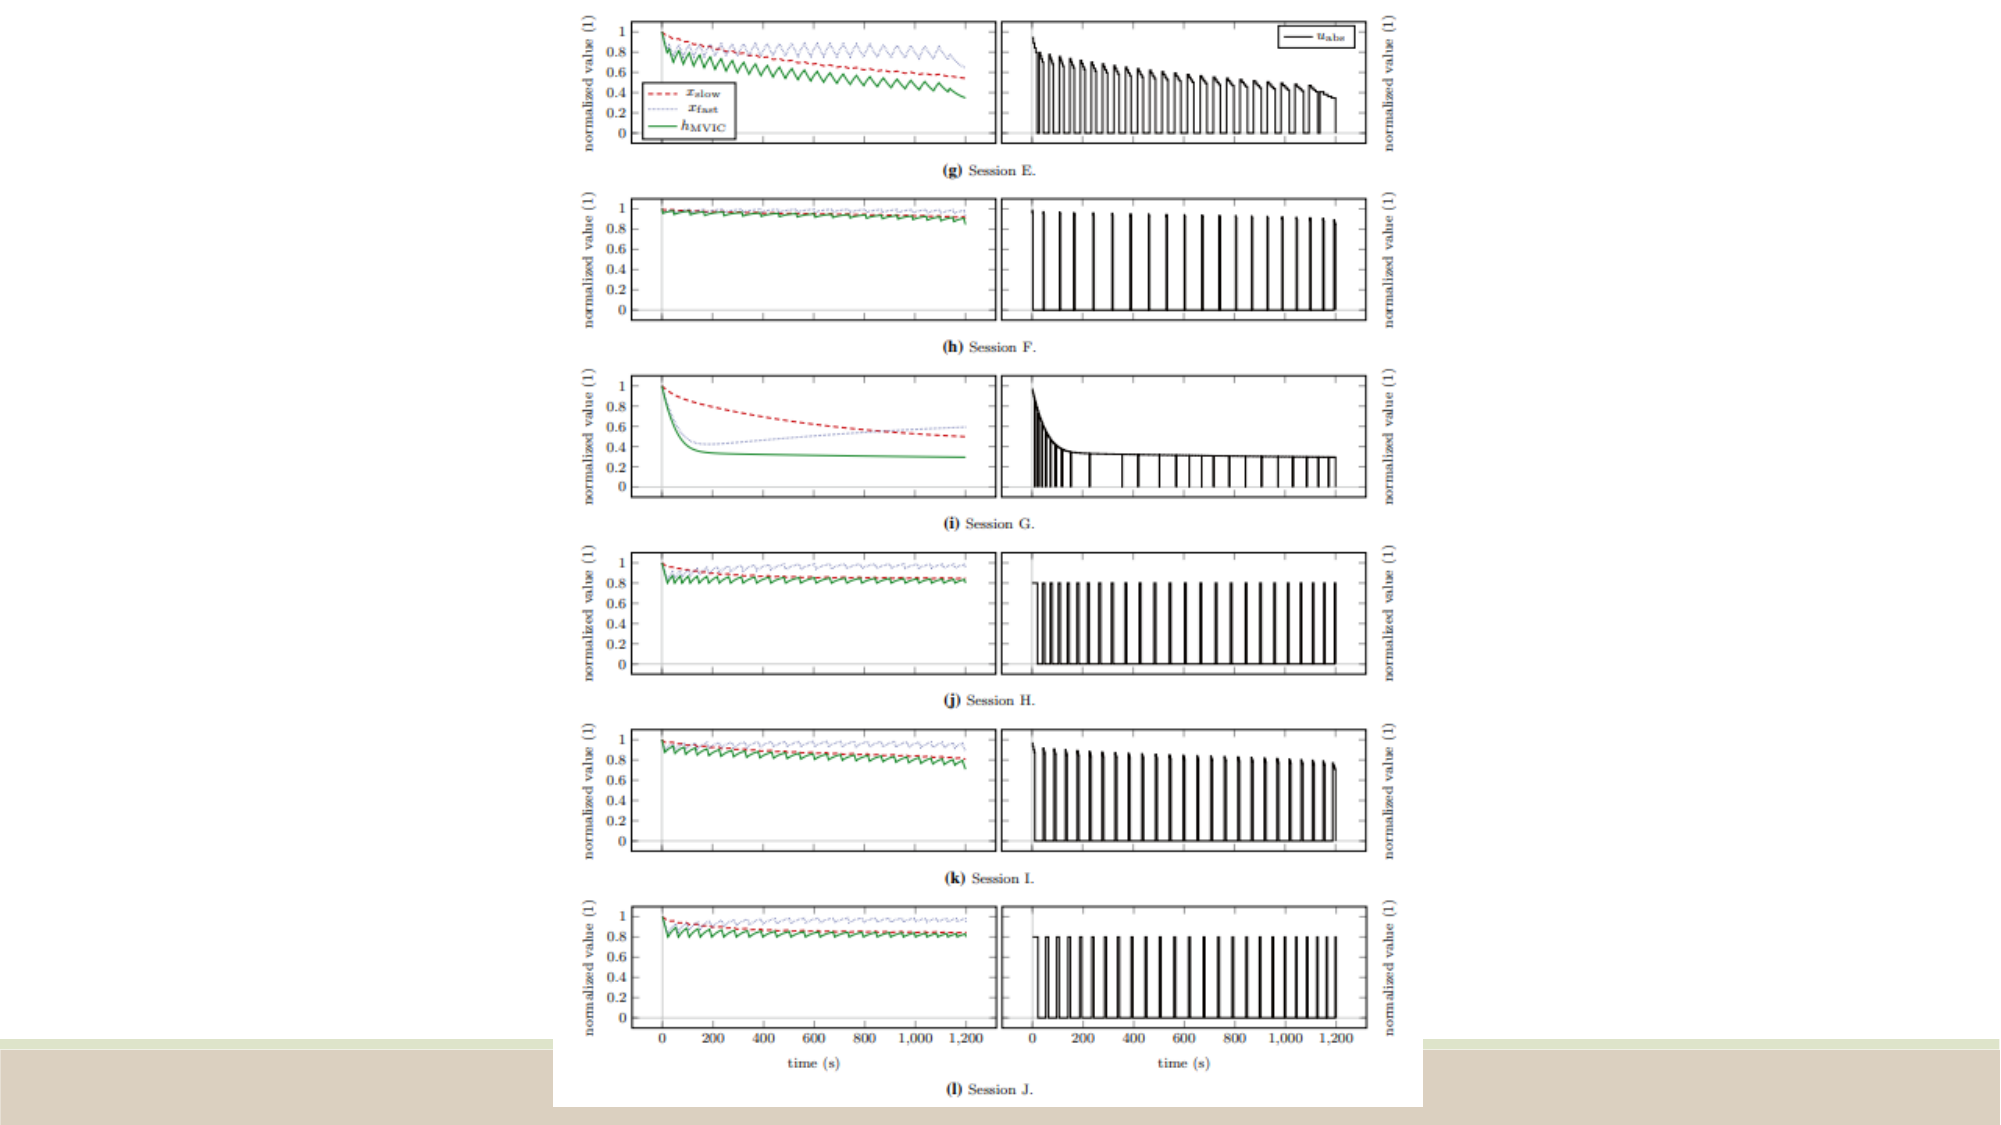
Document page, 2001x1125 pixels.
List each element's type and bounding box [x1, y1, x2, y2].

picture [552, 0, 1424, 1108]
